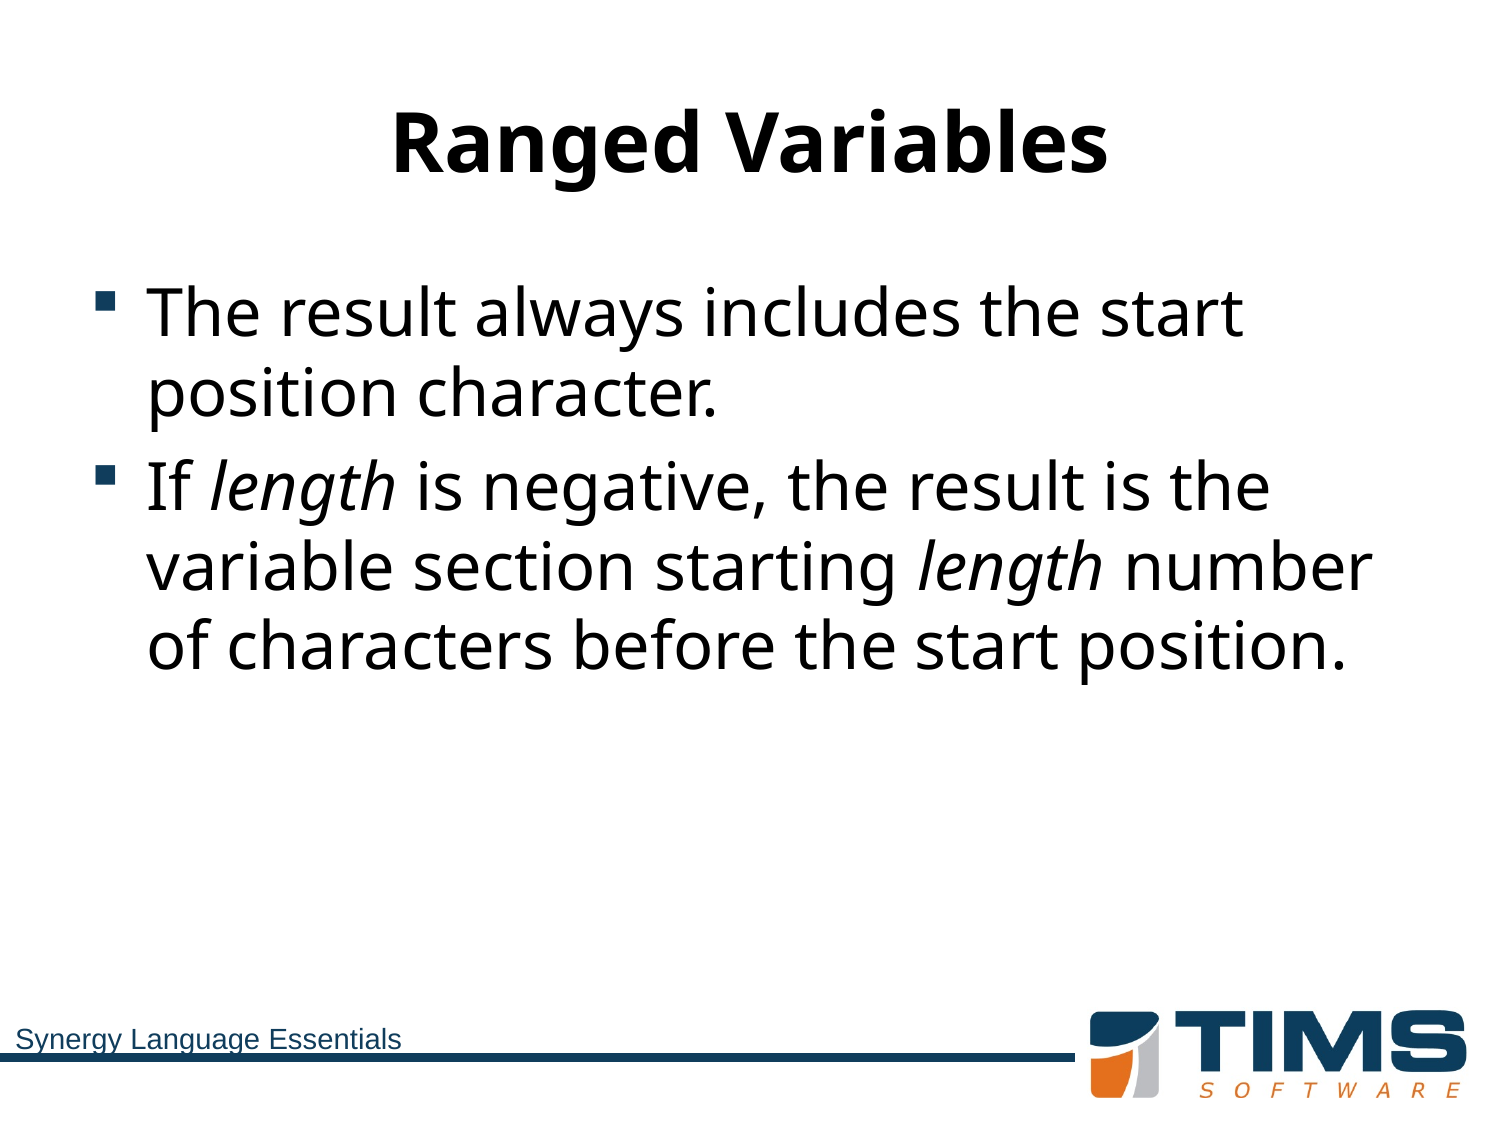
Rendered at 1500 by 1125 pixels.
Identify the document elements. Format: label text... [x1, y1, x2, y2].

title Ranged Variables [75, 45, 1425, 233]
footer Synergy Language Essentials [0, 1012, 650, 1088]
list The result always includes the start position character. If length is negative, the result is the variable section starting length number of characters before the start position. [75, 262, 1425, 1005]
picture [1087, 1007, 1469, 1098]
